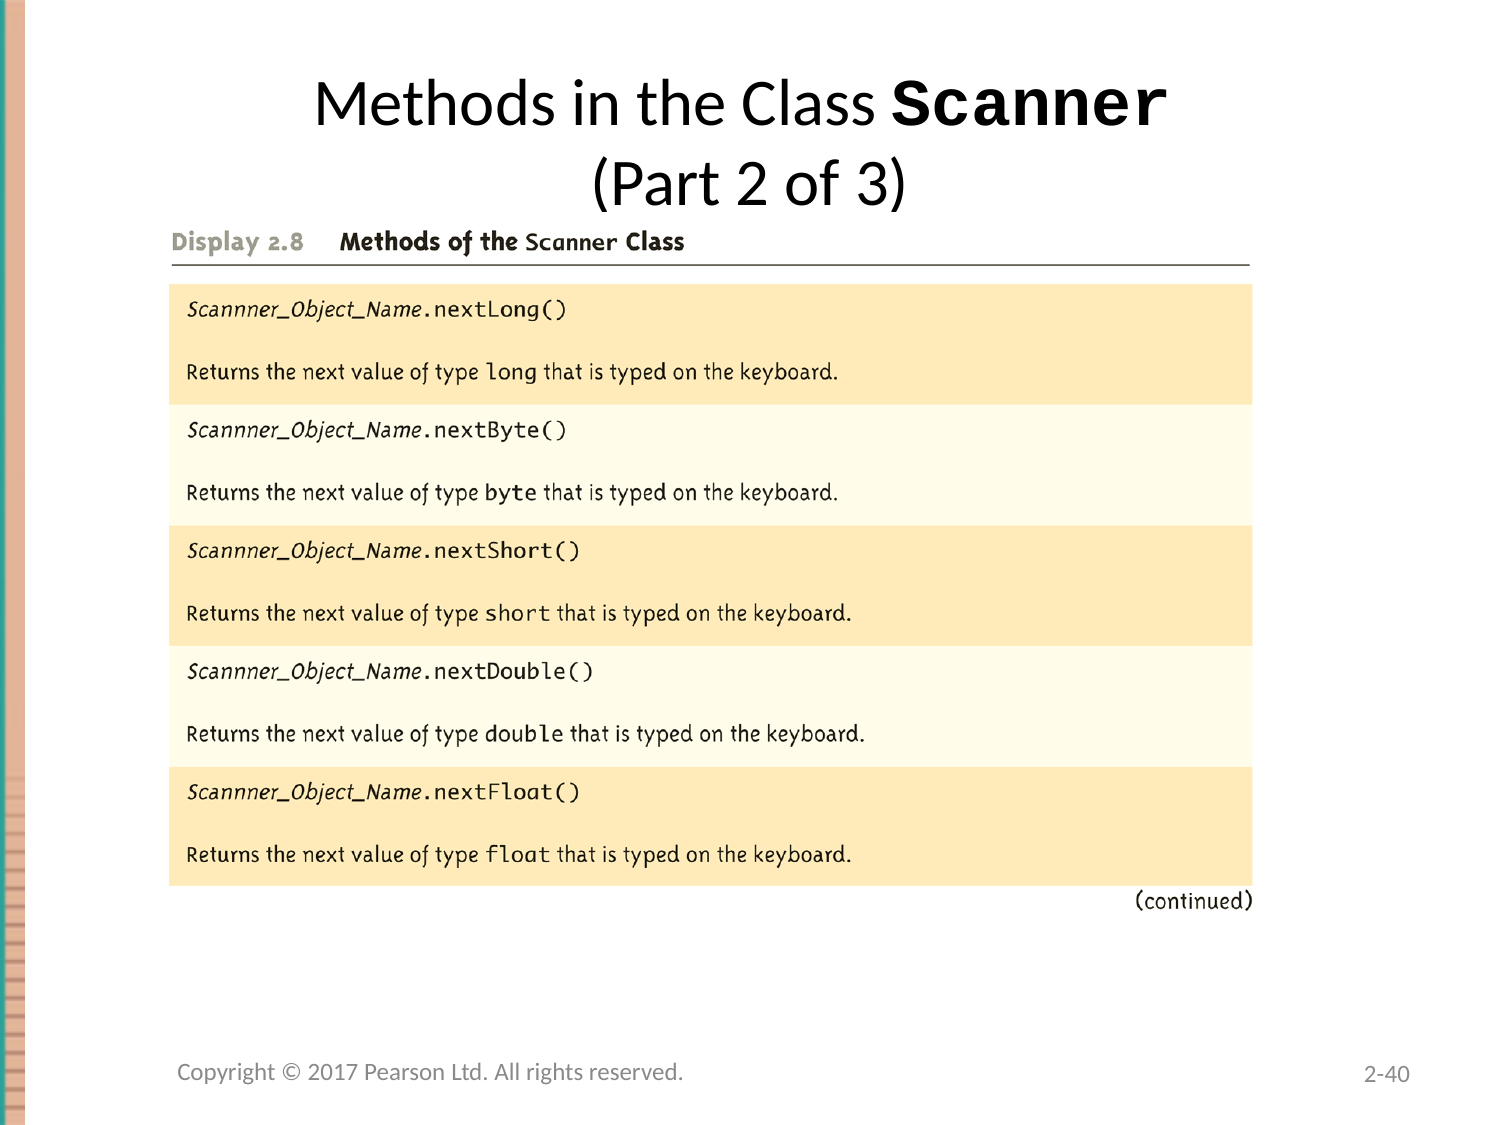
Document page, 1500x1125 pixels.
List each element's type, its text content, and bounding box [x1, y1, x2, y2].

picture [0, 0, 25, 1125]
title Methods in the Class Scanner (Part 2 of 3) [75, 45, 1425, 233]
picture [141, 212, 1280, 928]
slide_number 2-40 [1074, 1042, 1425, 1103]
footer Copyright © 2017 Pearson Ltd. All rights reserved. [75, 1040, 788, 1100]
